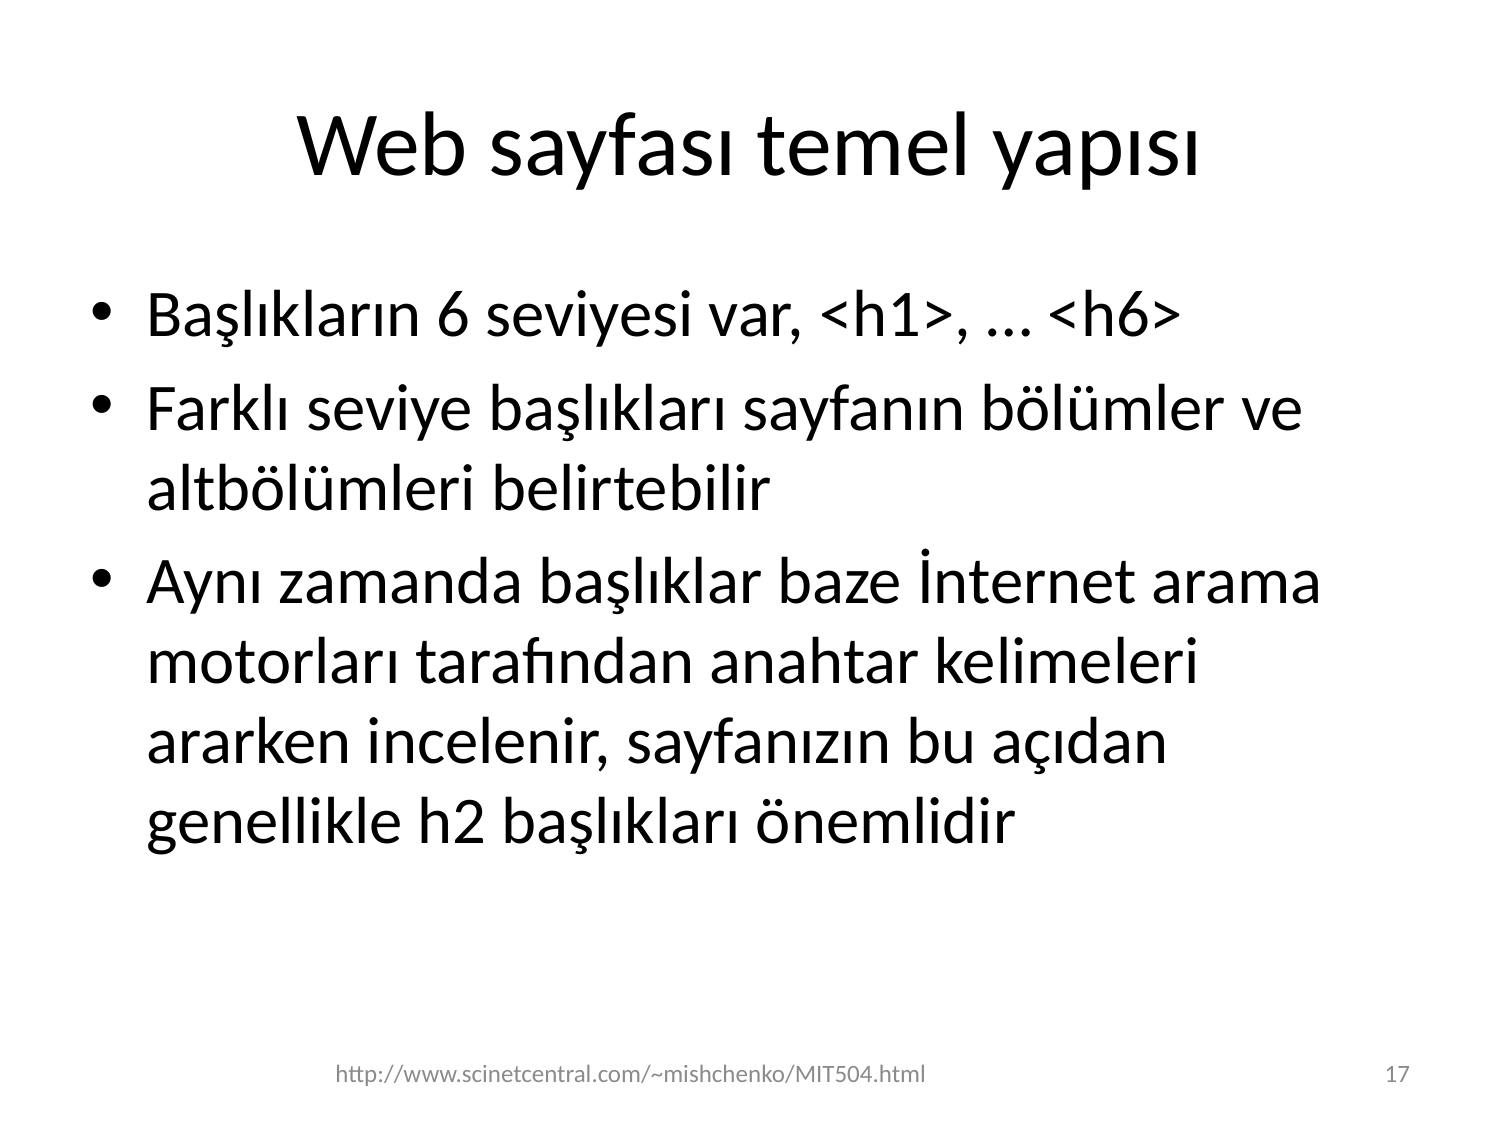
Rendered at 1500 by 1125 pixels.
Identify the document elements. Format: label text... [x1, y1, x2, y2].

title Web sayfası temel yapısı [75, 45, 1425, 233]
list Başlıkların 6 seviyesi var, <h1>, … <h6> Farklı seviye başlıkları sayfanın bölümler ve altbölümleri belirtebilir Aynı zamanda başlıklar baze İnternet arama motorları tarafından anahtar kelimeleri ararken incelenir, sayfanızın bu açıdan genellikle h2 başlıkları önemlidir [75, 262, 1425, 963]
slide_number 17 [1074, 1042, 1425, 1103]
footer http://www.scinetcentral.com/~mishchenko/MIT504.html [275, 1042, 988, 1103]
